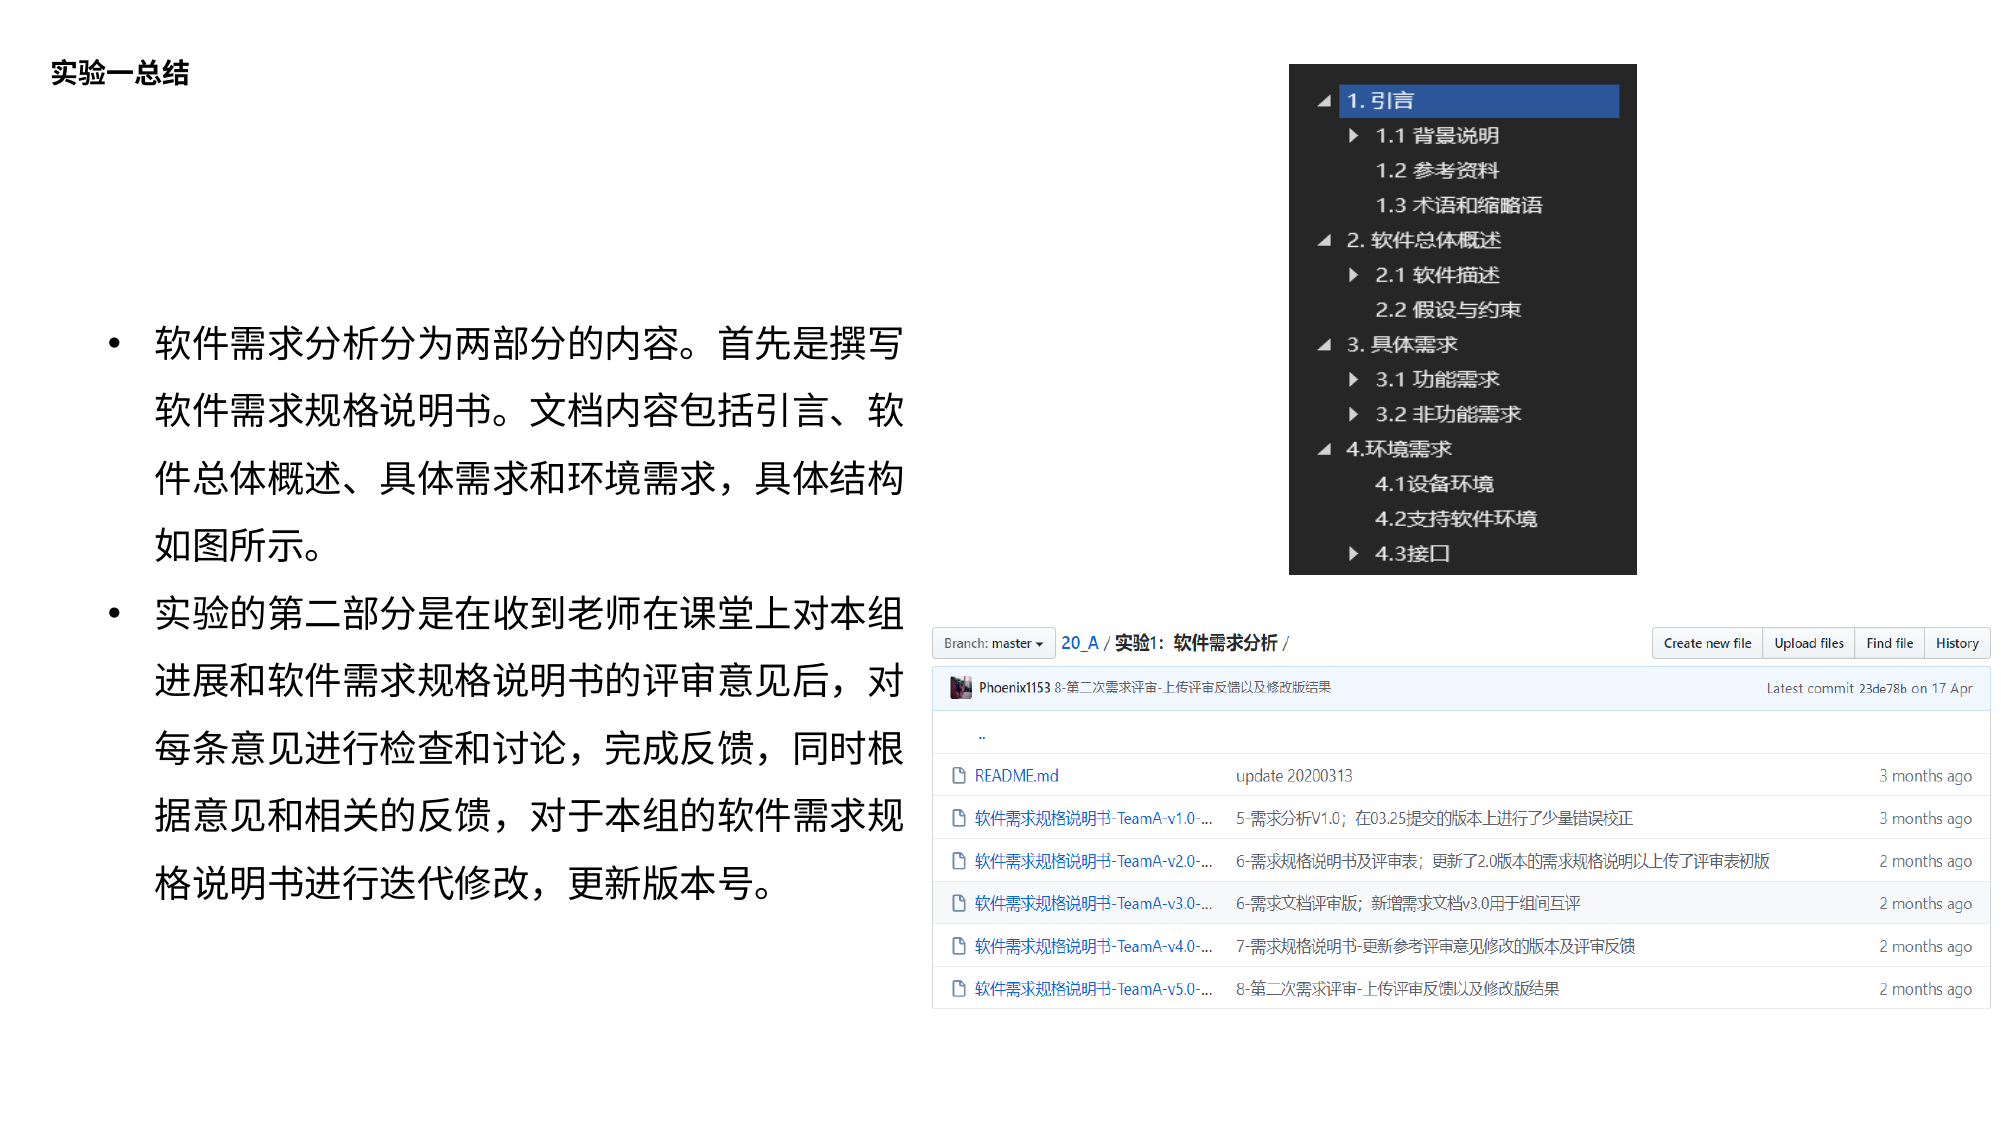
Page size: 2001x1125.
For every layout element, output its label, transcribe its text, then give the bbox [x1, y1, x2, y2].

title 实验一总结 [35, 0, 1808, 97]
text_box 软件需求分析分为两部分的内容。首先是撰写软件需求规格说明书。文档内容包括引言、软件总体概述、具体需求和环境需求，具体结构如图所示。 实验的第二部分是在收到老师在课堂上对本组进展和软件需求规格说明书的评审意见后，对每条意见进行检查和讨论，完成反馈，同时根据意见和相关的反馈，对于本组的软件需求规格说明书进行迭代修改，更新版本号。 [93, 289, 950, 912]
picture [925, 617, 2000, 1021]
picture [1289, 64, 1637, 575]
